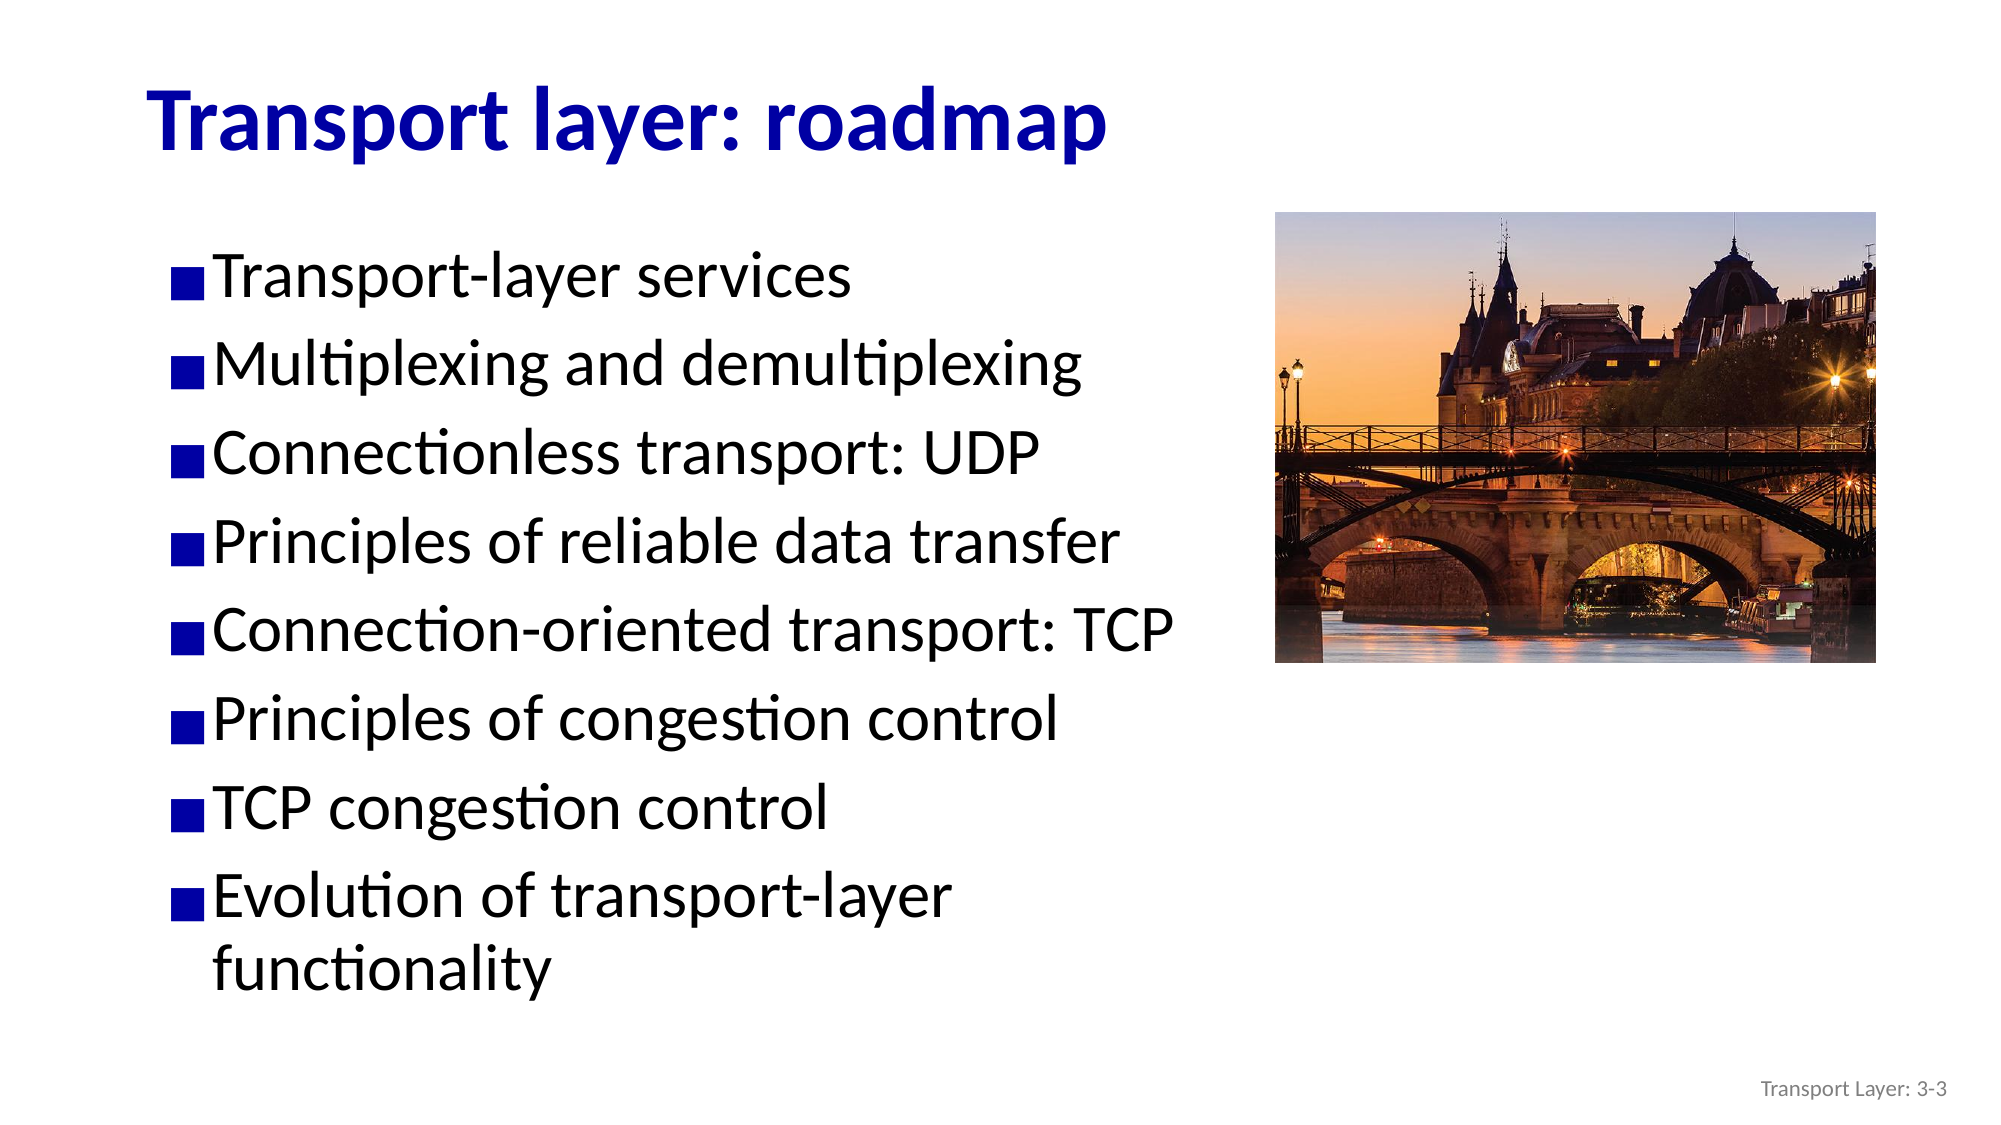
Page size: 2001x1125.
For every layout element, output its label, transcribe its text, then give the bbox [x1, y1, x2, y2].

title Transport layer: roadmap [131, 47, 1856, 195]
slide_number Transport Layer: 3-‹#› [1512, 1056, 1963, 1117]
list Transport-layer services Multiplexing and demultiplexing Connectionless transport: UDP Principles of reliable data transfer Connection-oriented transport: TCP Principles of congestion control TCP congestion control Evolution of transport-layer functionality [131, 231, 1217, 1057]
picture [1274, 211, 1876, 663]
